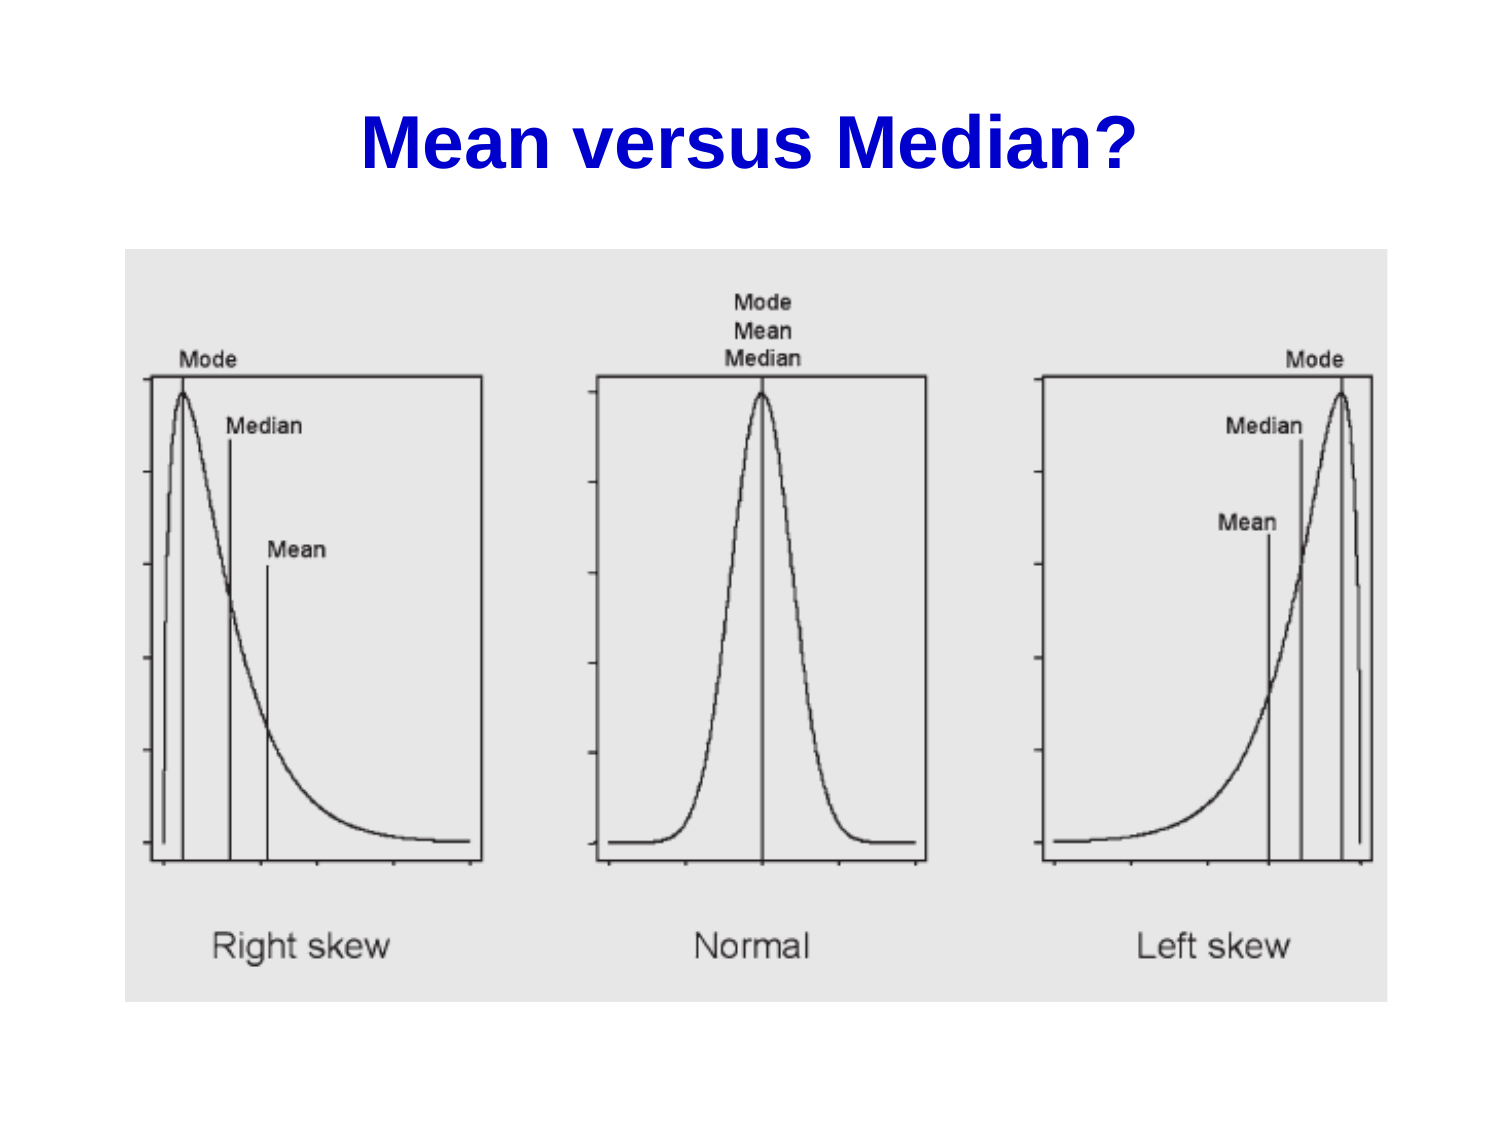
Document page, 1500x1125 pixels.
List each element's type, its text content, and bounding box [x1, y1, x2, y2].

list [124, 249, 1388, 1002]
title Mean versus Median? [75, 45, 1425, 233]
